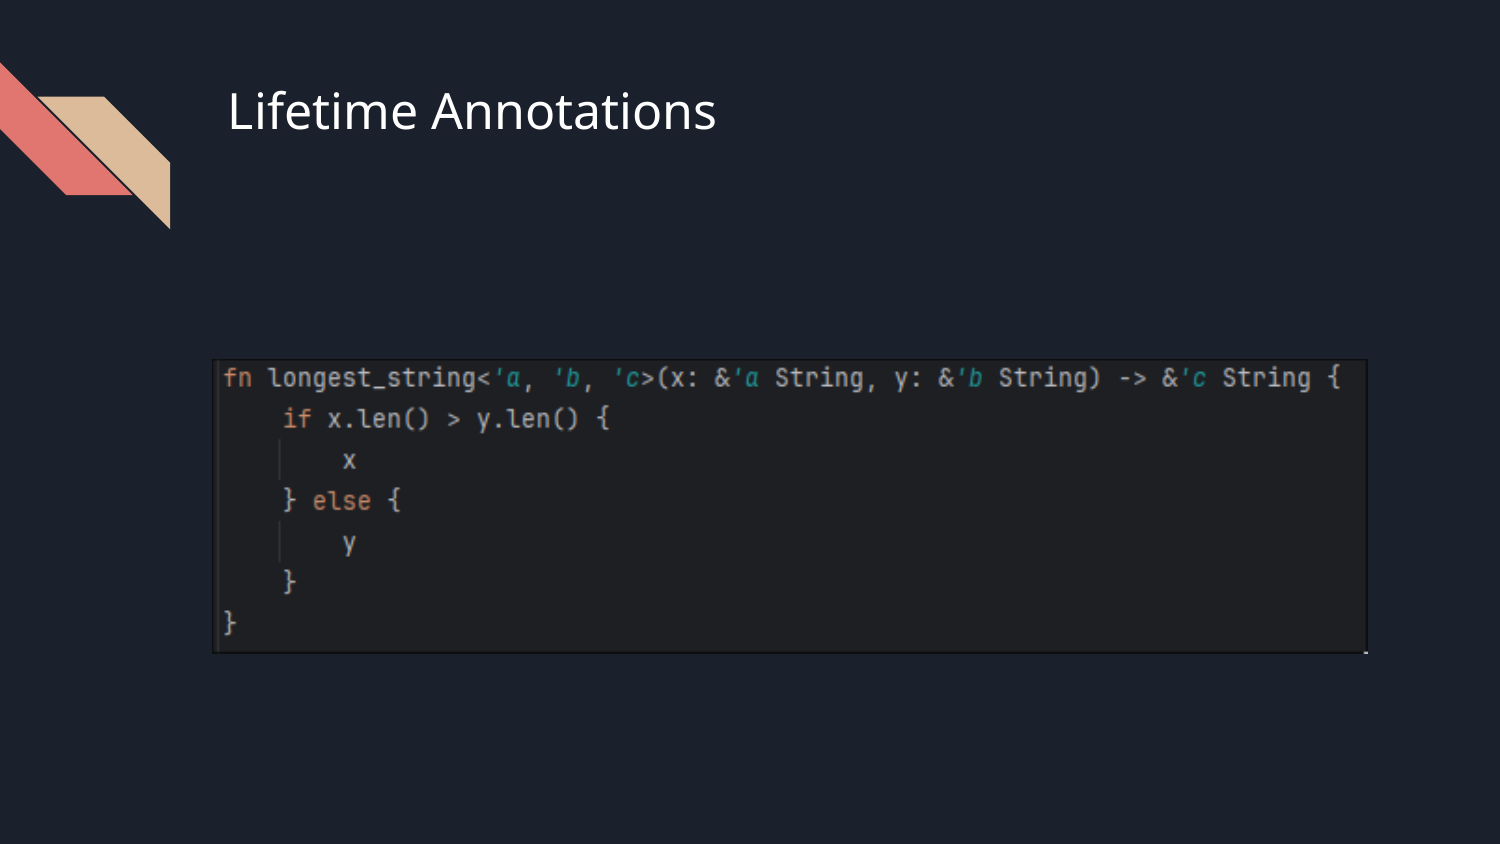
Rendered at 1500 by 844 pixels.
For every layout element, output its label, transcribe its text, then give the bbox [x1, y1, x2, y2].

title Lifetime Annotations [212, 64, 1368, 215]
picture [212, 359, 1368, 655]
